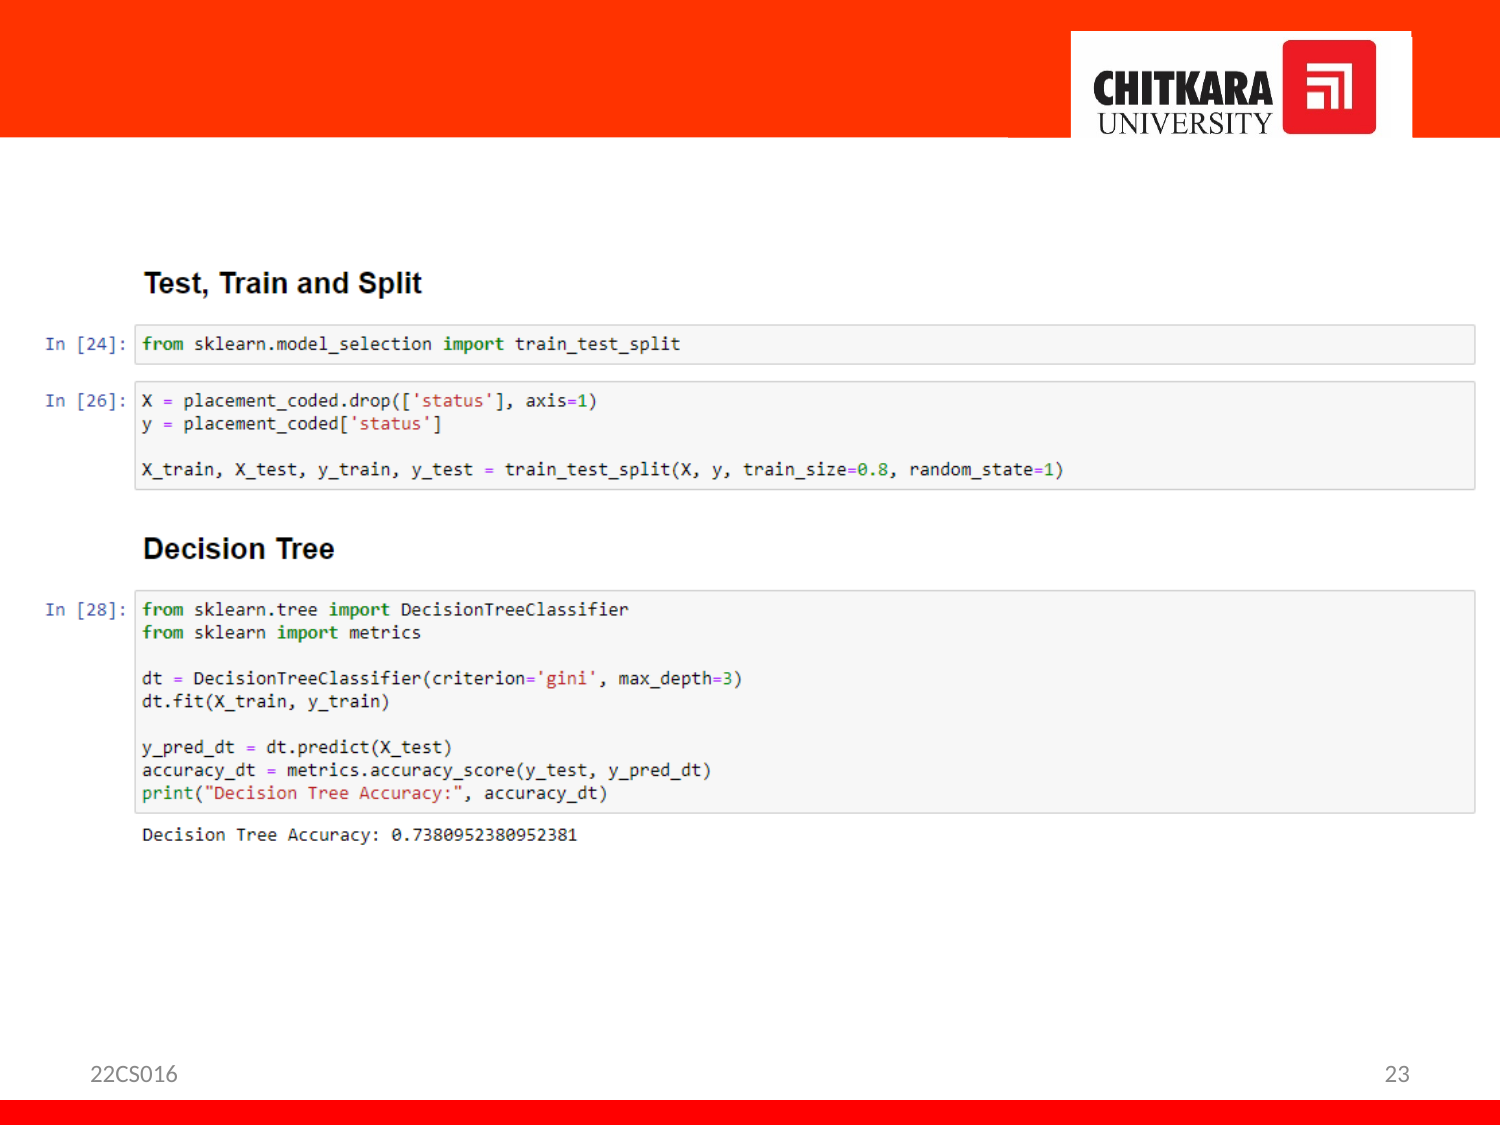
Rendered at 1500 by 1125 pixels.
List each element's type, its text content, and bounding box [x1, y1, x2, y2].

picture [1074, 37, 1391, 138]
slide_number 22CS016 [75, 1042, 425, 1103]
title [0, 1, 1063, 139]
slide_number 23 [1074, 1042, 1425, 1103]
picture [0, 249, 1500, 876]
